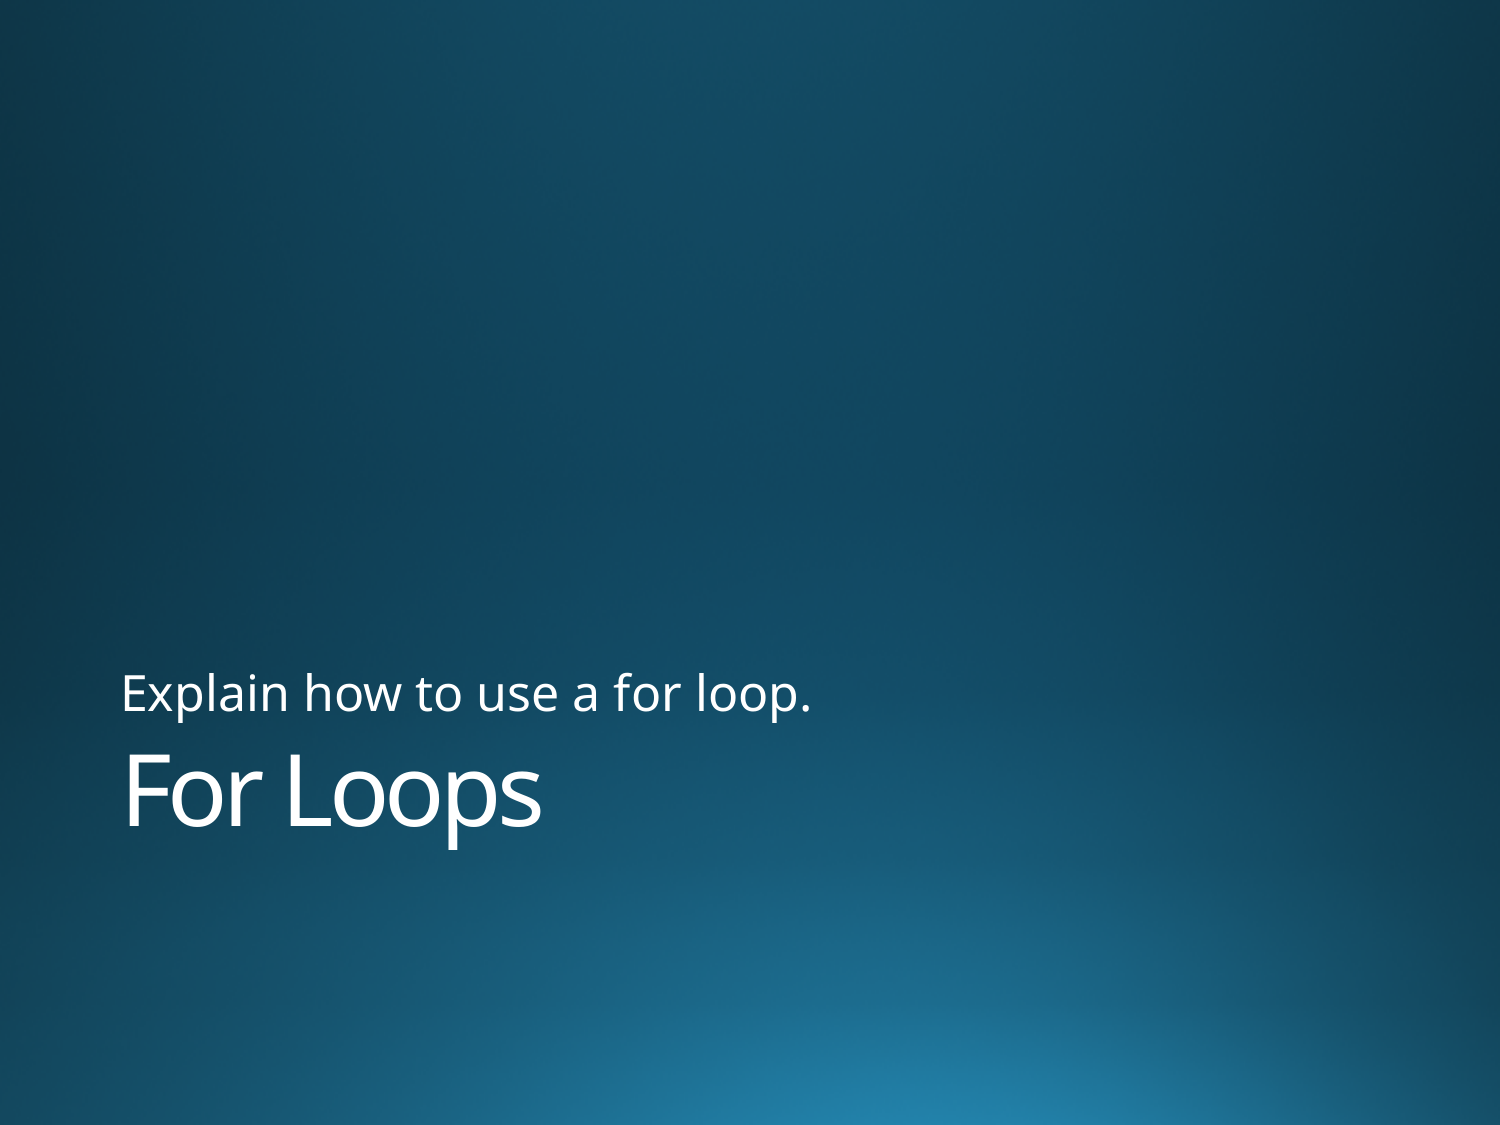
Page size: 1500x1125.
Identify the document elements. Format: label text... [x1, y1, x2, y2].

title For Loops [105, 732, 1231, 929]
subtitle Explain how to use a for loop. [105, 628, 1231, 730]
picture [0, 0, 1500, 1125]
